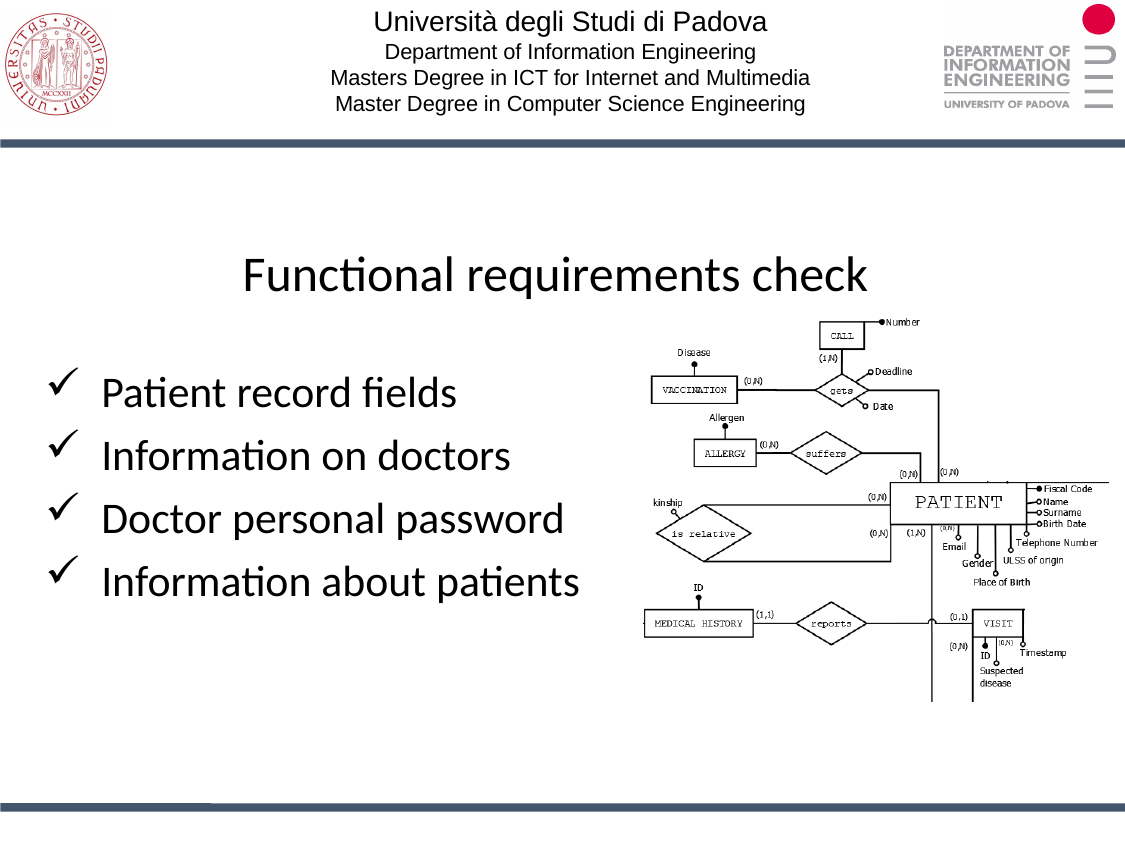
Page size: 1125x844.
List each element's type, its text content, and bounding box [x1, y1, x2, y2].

picture [944, 4, 1116, 108]
text_box Università degli Studi di Padova Department of Information Engineering Masters Degree in ICT for Internet and Multimedia Master Degree in Computer Science Engineering [156, 0, 985, 124]
picture [0, 11, 112, 122]
text_box Patient record fields Information on doctors Doctor personal password Information about patients [33, 358, 1005, 760]
text_box Functional requirements check [0, 225, 1111, 334]
picture [602, 316, 1109, 702]
